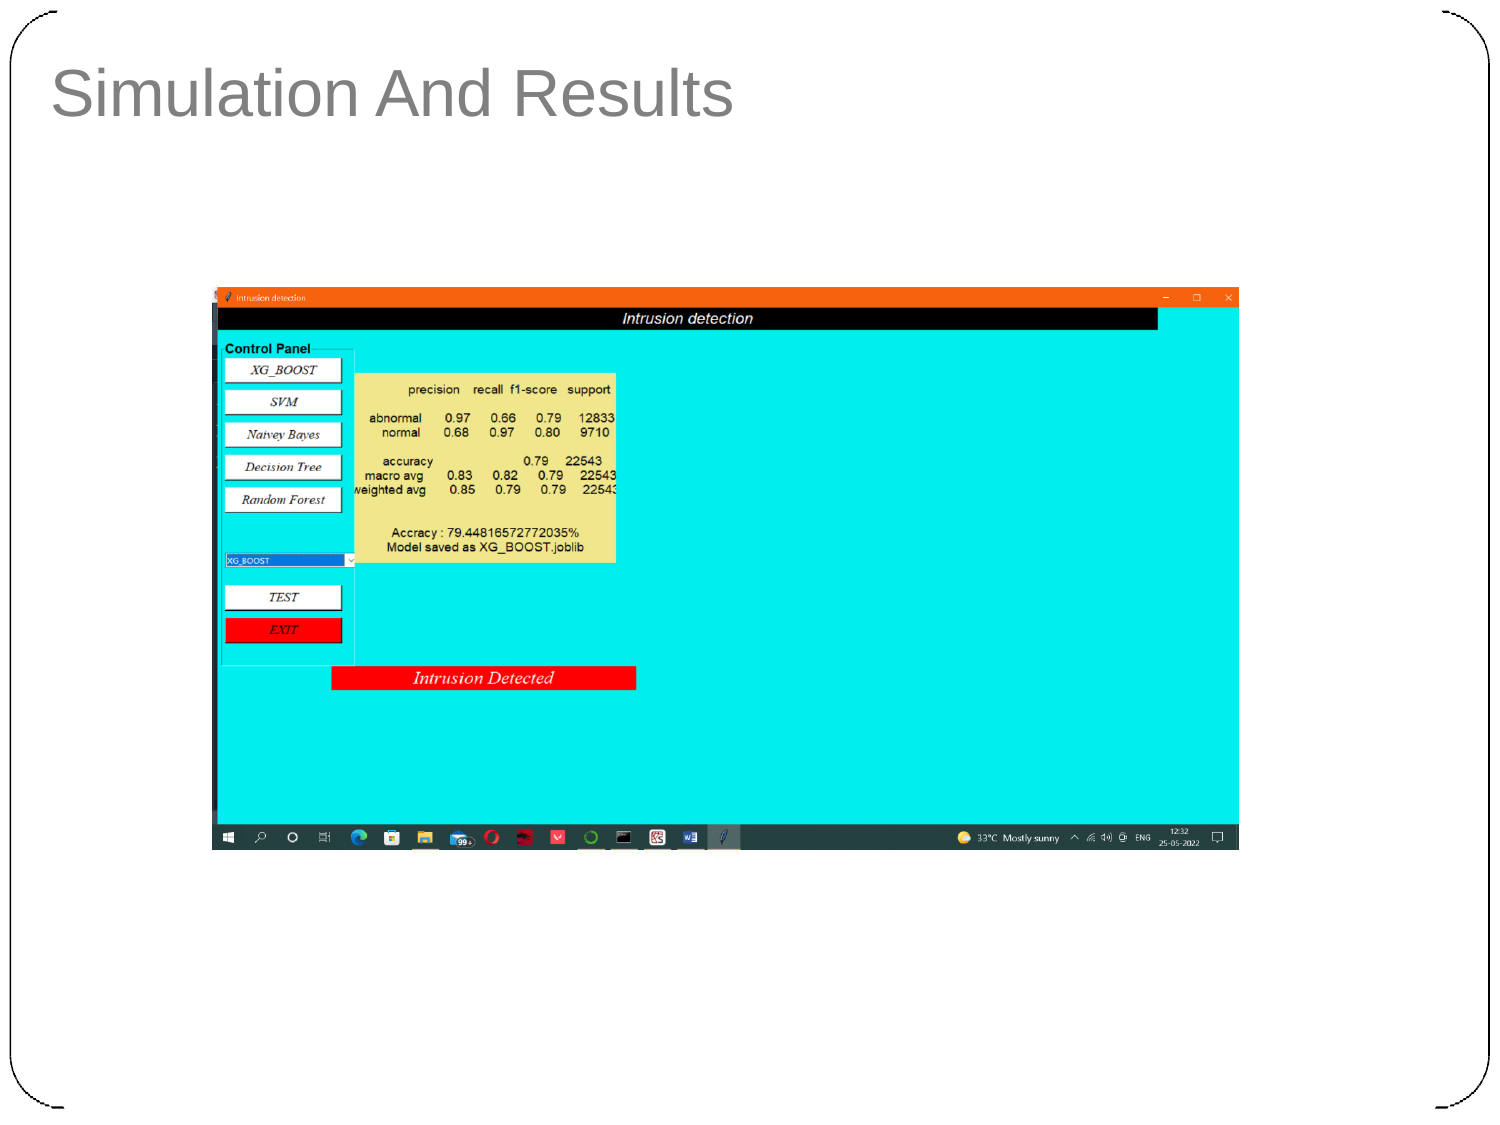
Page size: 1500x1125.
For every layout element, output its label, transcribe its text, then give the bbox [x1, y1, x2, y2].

title Simulation And Results [50, 50, 1325, 131]
picture [212, 287, 1240, 851]
